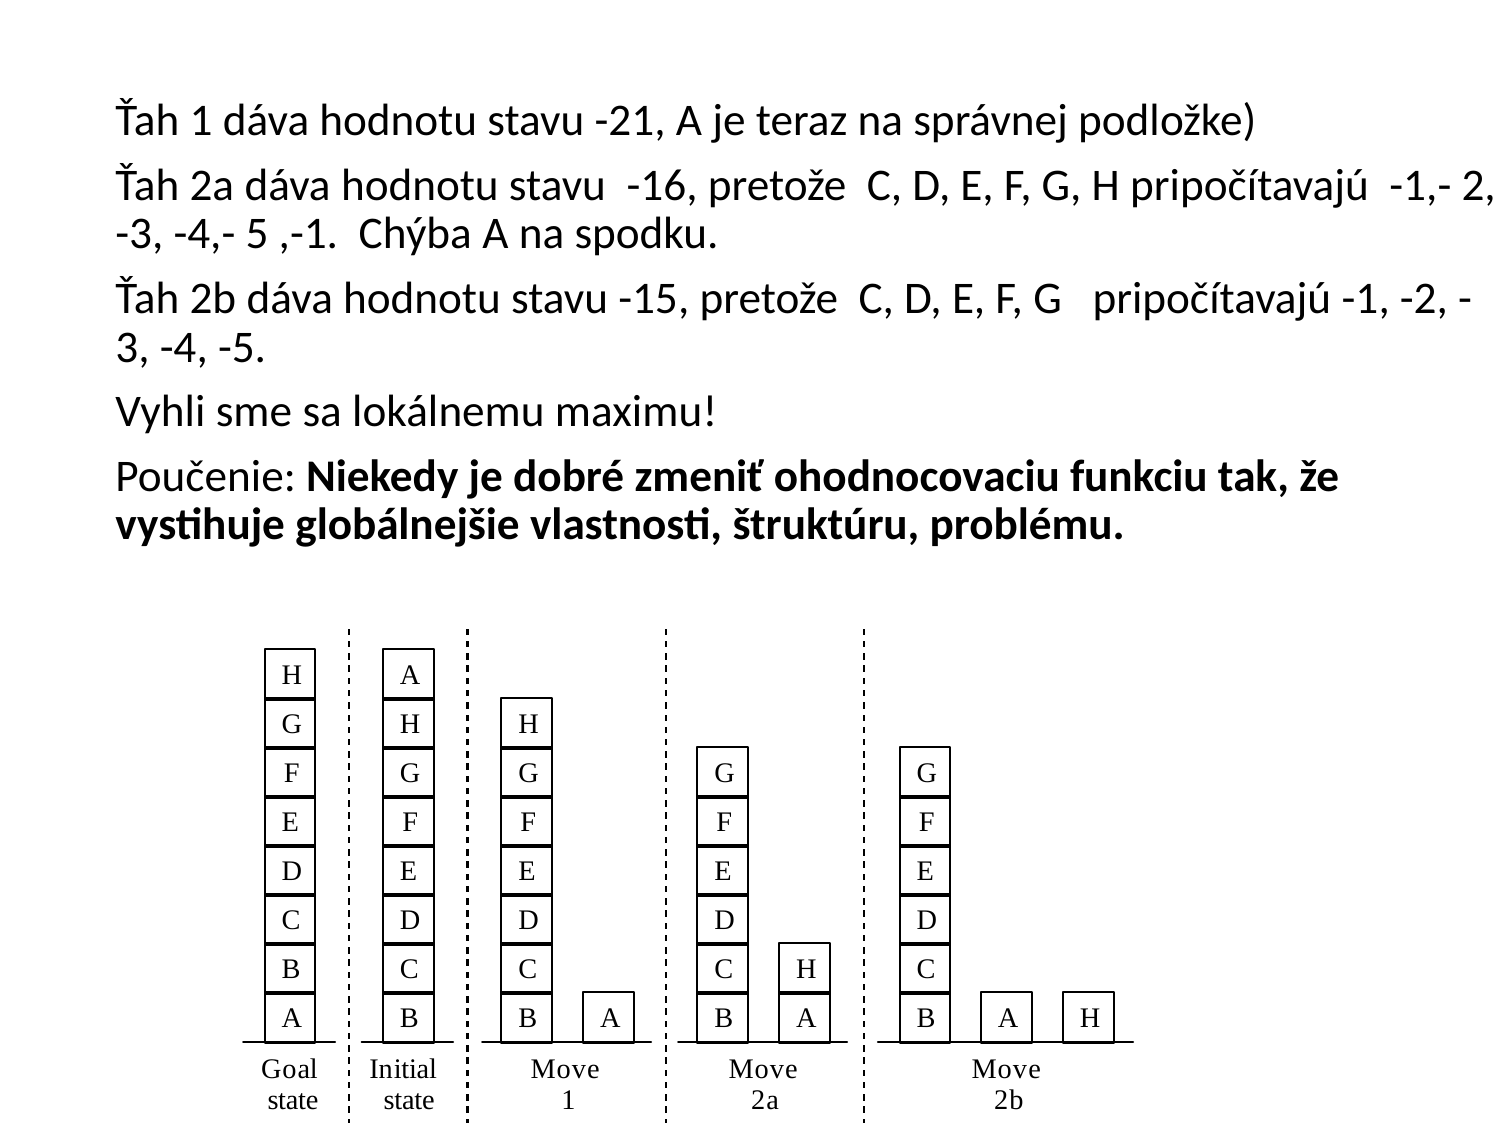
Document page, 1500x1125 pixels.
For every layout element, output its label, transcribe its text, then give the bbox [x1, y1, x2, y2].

list Ťah 1 dáva hodnotu stavu -21, A je teraz na správnej podložke) Ťah 2a dáva hodnotu stavu -16, pretože C, D, E, F, G, H pripočítavajú -1,- 2, -3, -4,- 5 ,-1. Chýba A na spodku. Ťah 2b dáva hodnotu stavu -15, pretože C, D, E, F, G pripočítavajú -1, -2, -3, -4, -5. Vyhli sme sa lokálnemu maximu! Poučenie: Niekedy je dobré zmeniť ohodnocovaciu funkciu tak, že vystihuje globálnejšie vlastnosti, štruktúru, problému. [100, 19, 1500, 587]
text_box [242, 628, 1135, 1125]
